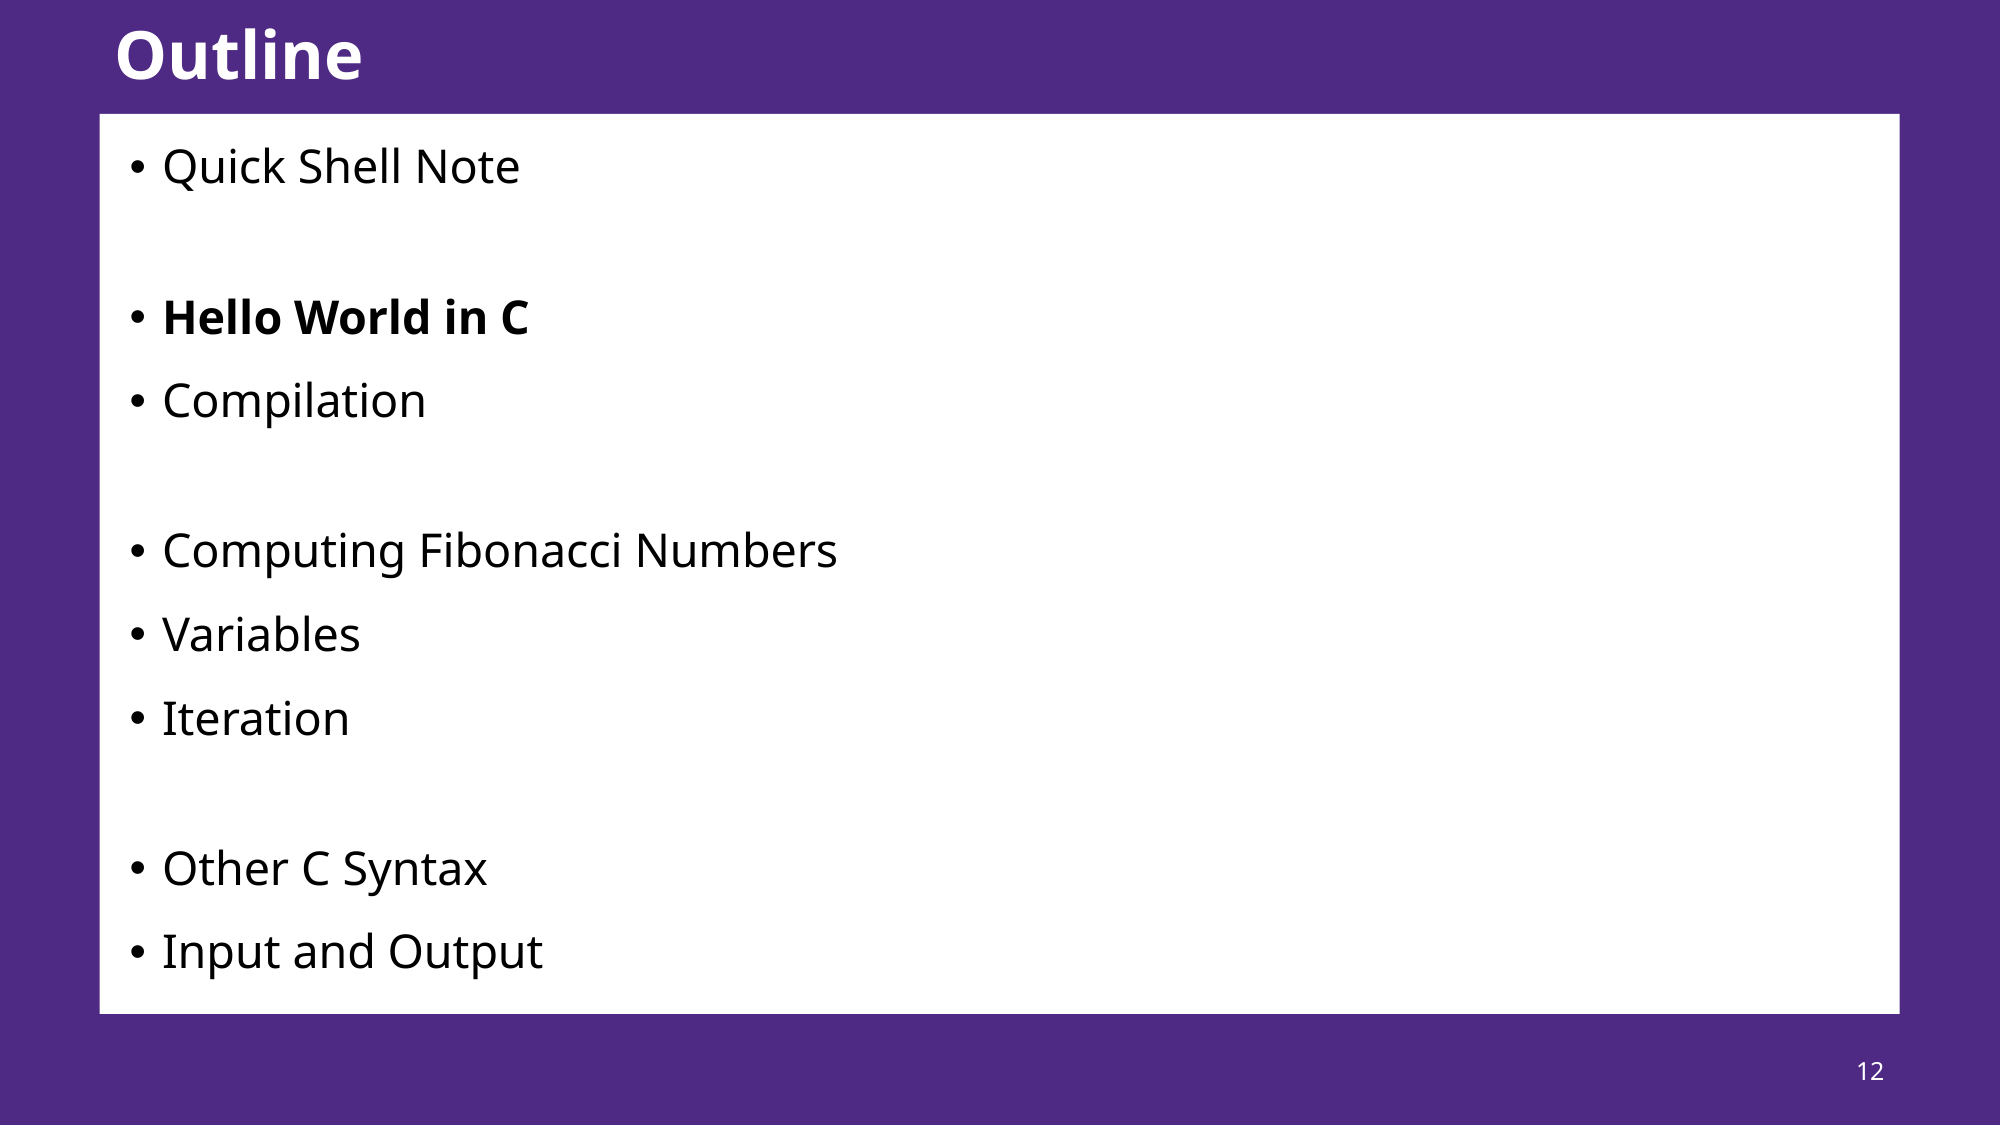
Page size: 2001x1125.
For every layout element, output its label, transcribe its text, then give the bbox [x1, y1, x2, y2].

list Quick Shell Note Hello World in C Compilation Computing Fibonacci Numbers Variables Iteration Other C Syntax Input and Output [99, 114, 1900, 1014]
slide_number 12 [1749, 1042, 1900, 1103]
title Outline [99, 1, 1900, 114]
